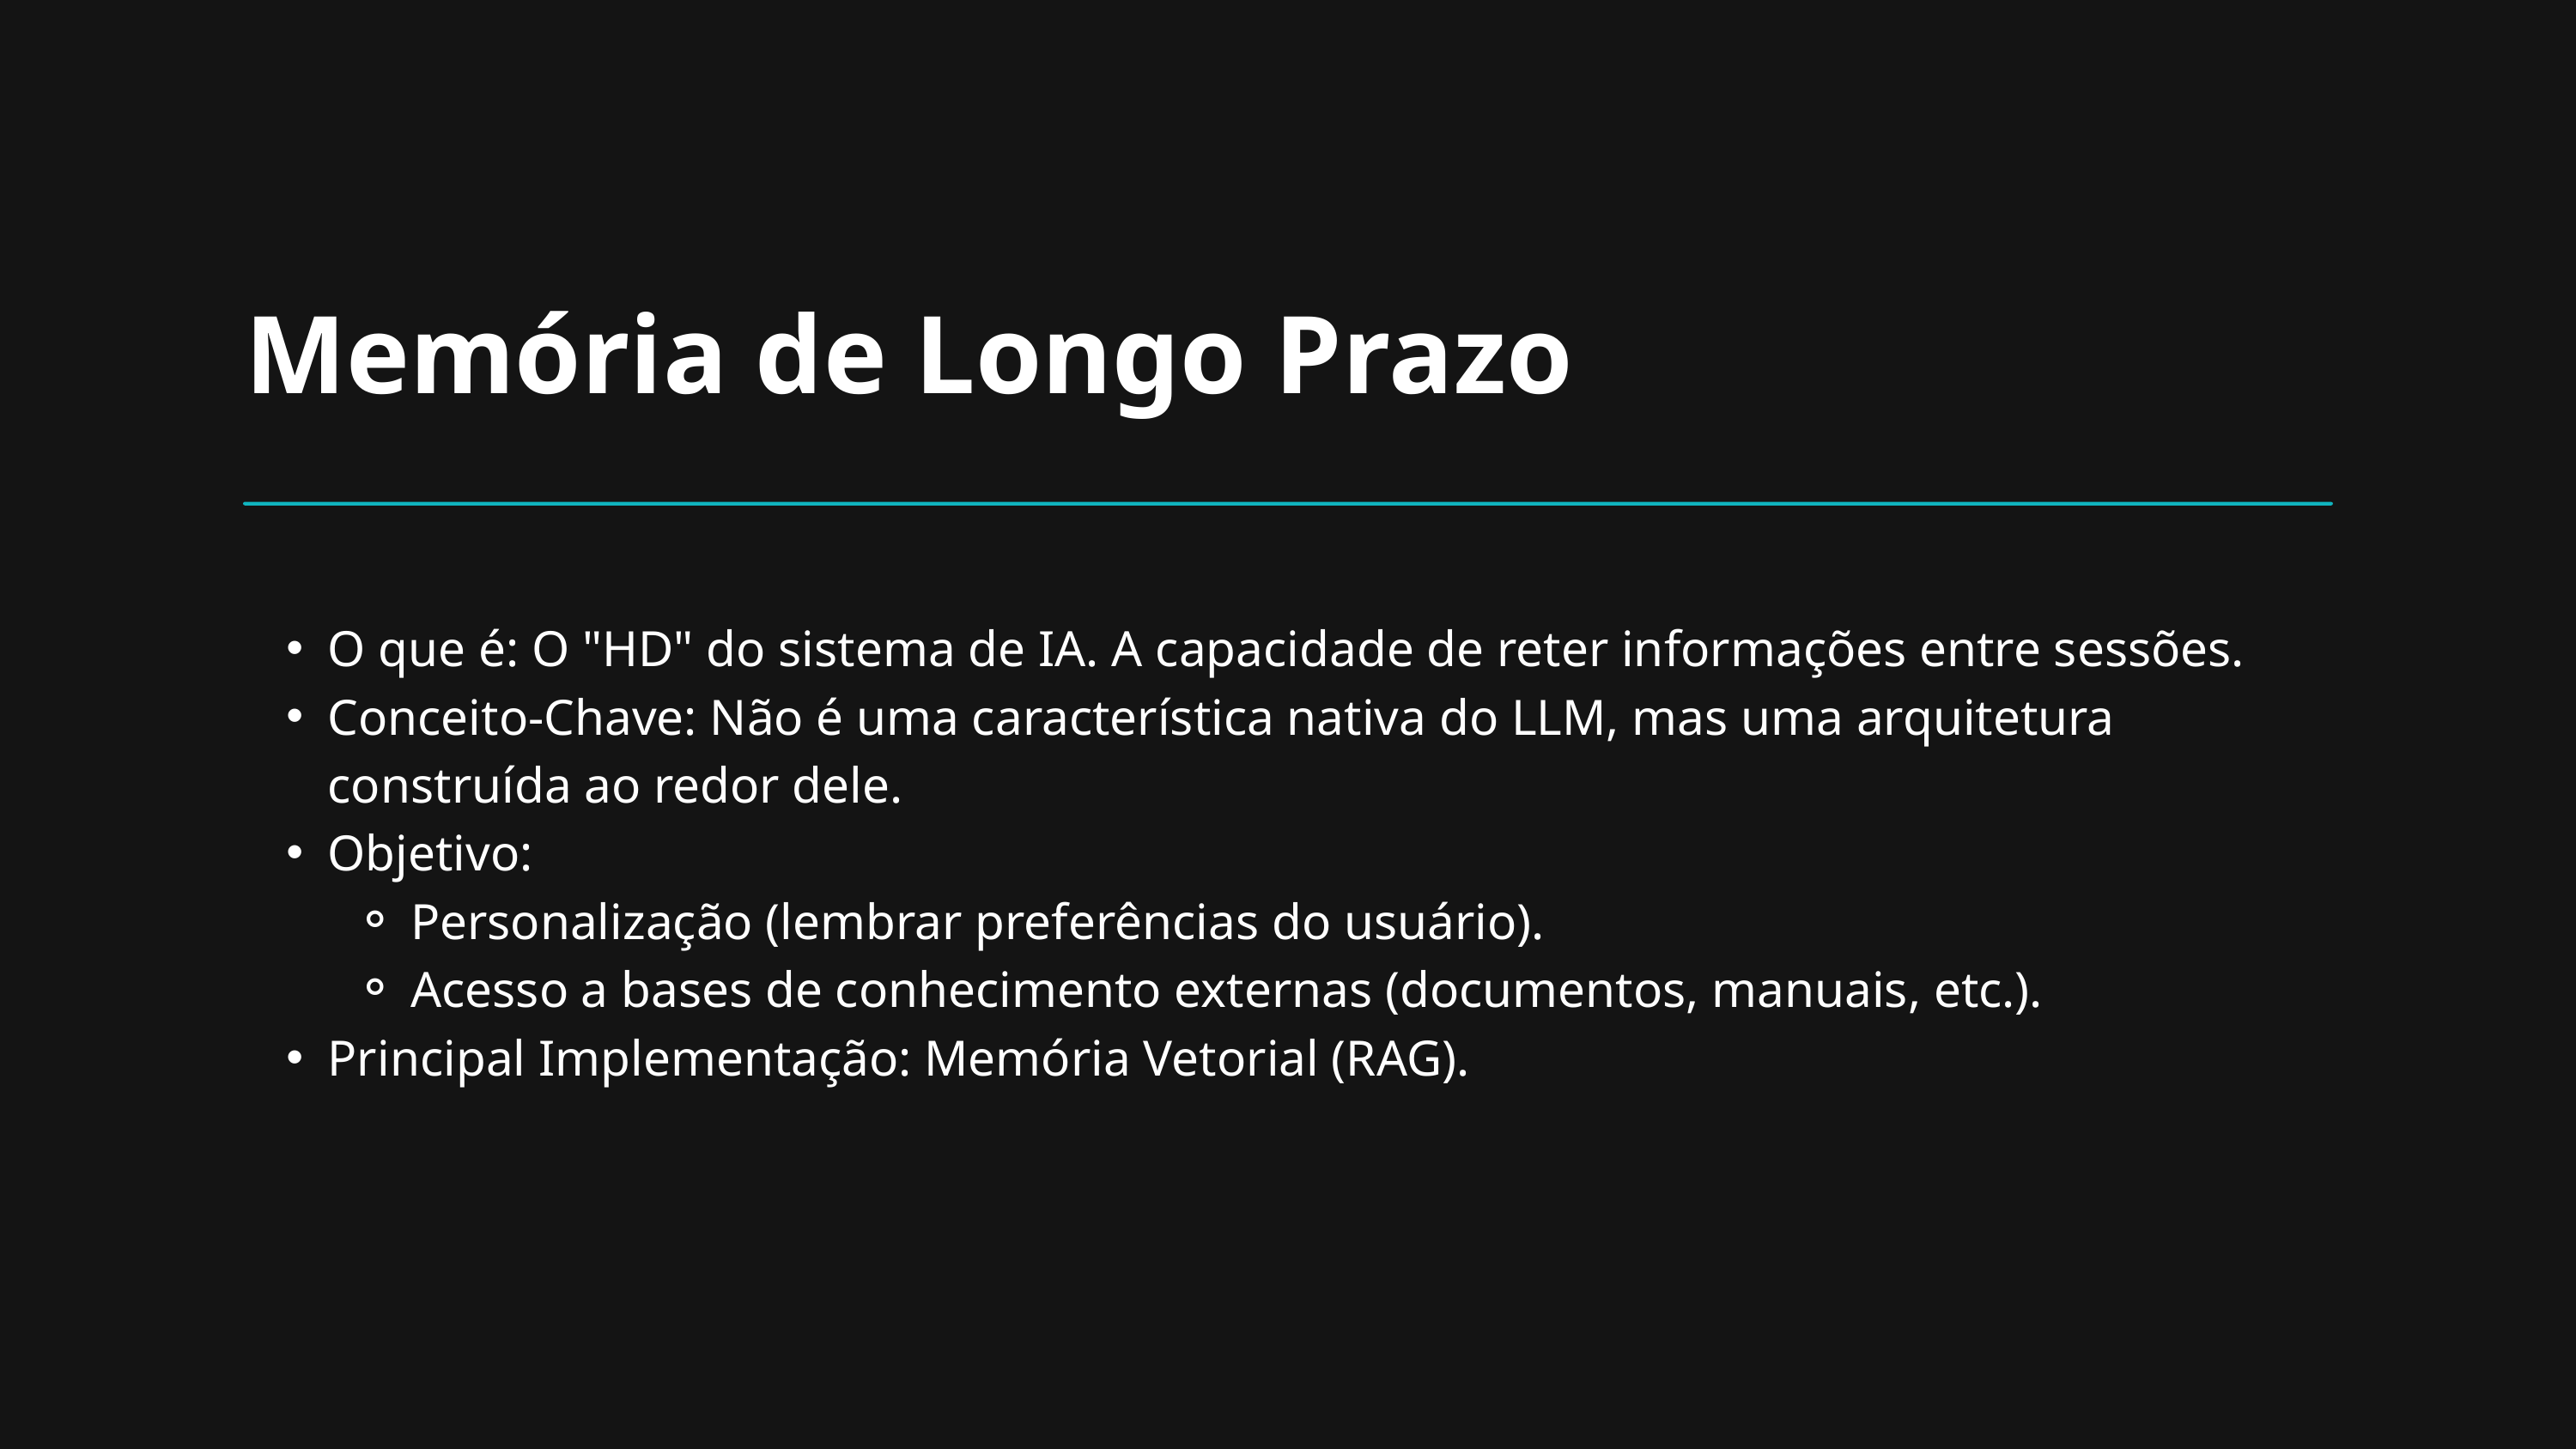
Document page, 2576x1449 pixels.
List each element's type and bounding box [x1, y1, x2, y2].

text_box [244, 294, 2331, 1155]
